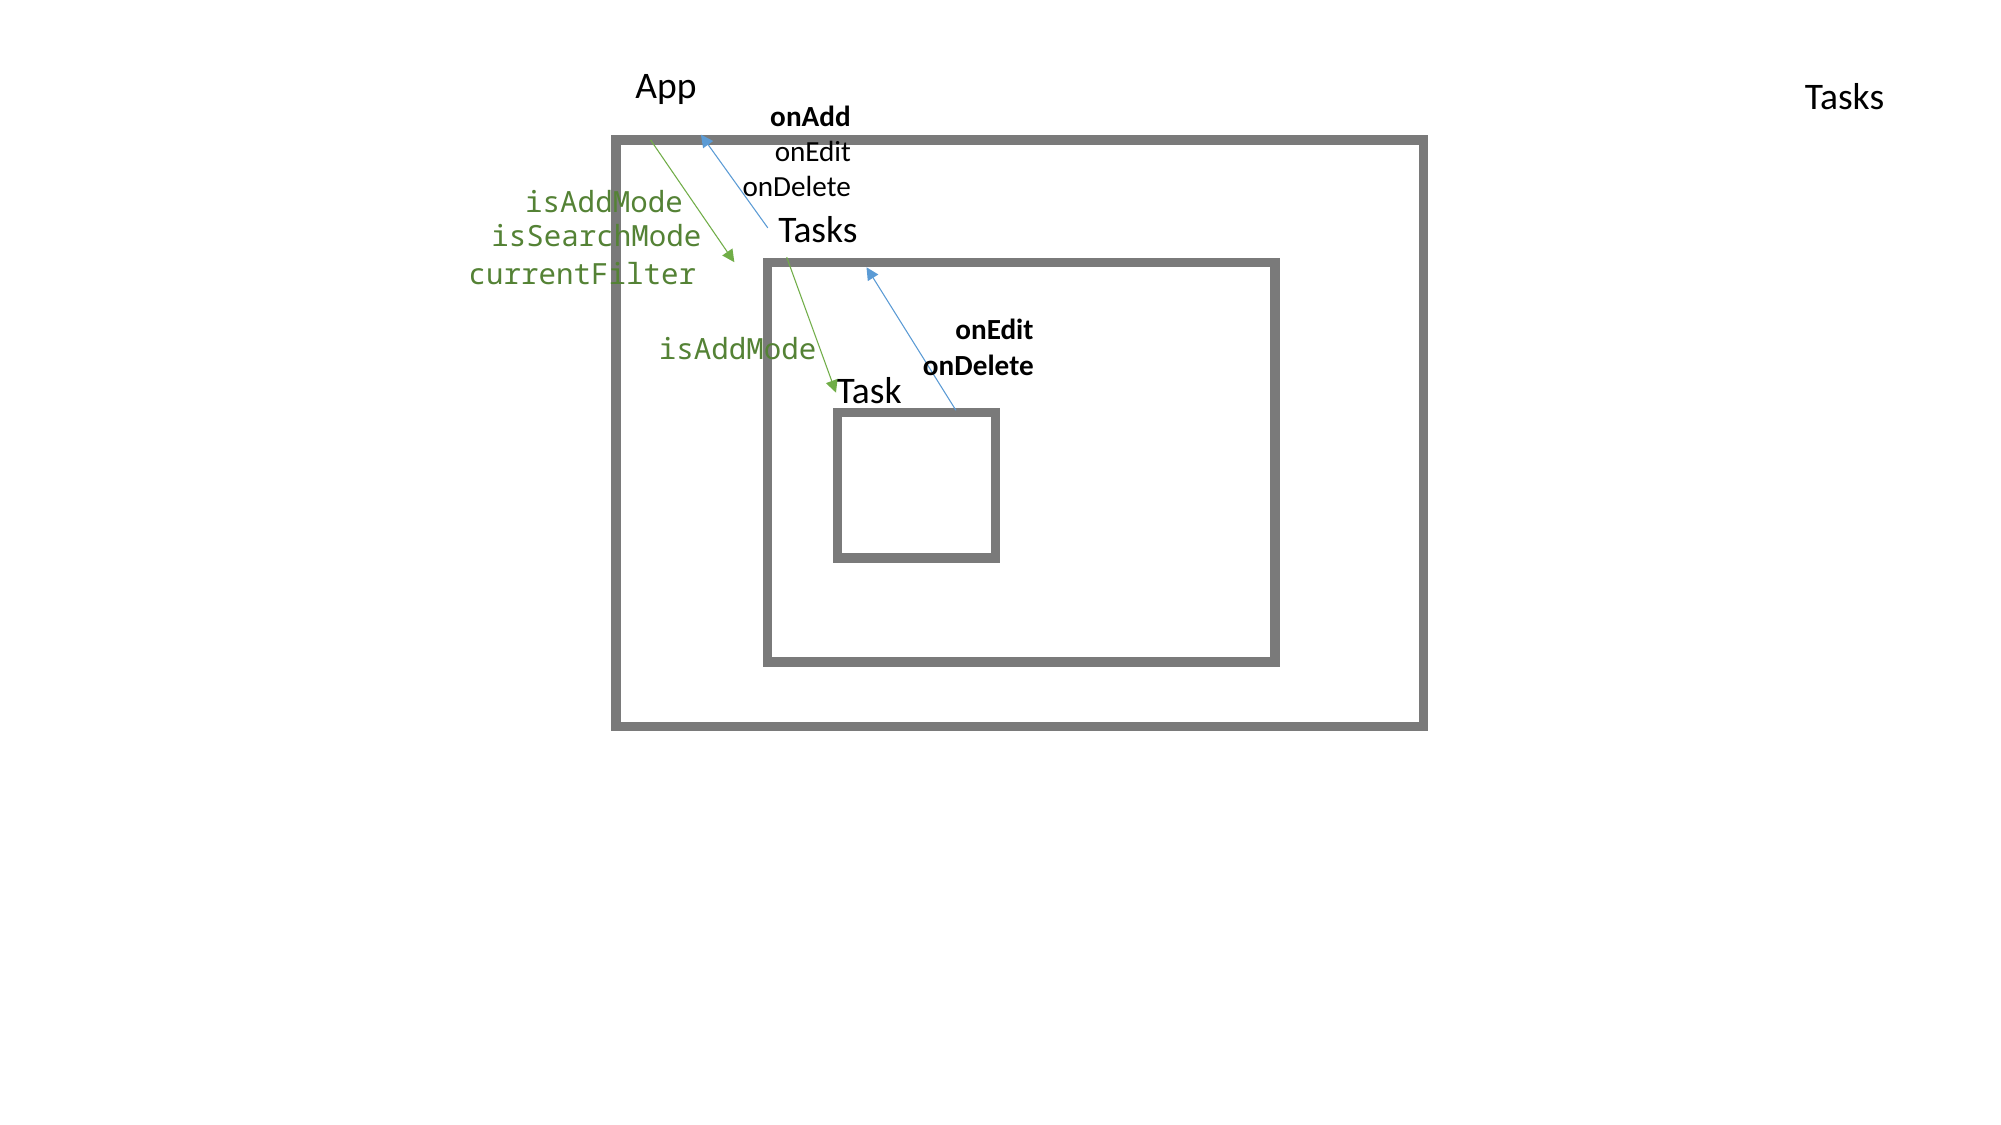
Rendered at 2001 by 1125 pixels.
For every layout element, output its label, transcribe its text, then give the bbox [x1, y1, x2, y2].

text_box Tasks [735, 197, 873, 258]
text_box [866, 267, 956, 411]
text_box [615, 139, 1425, 728]
text_box currentFilter [453, 247, 711, 298]
text_box [767, 261, 1276, 663]
text_box onAdd onEdit onDelete [727, 89, 866, 210]
text_box isSearchMode [476, 209, 650, 247]
text_box Task [744, 358, 917, 419]
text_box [786, 258, 836, 393]
text_box isAddMode [643, 323, 786, 373]
text_box isAddMode [510, 175, 650, 209]
text_box Tasks [1789, 64, 1899, 170]
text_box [700, 134, 768, 228]
text_box [836, 411, 996, 559]
text_box App [539, 53, 712, 114]
text_box onEdit onDelete [956, 303, 1049, 389]
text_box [650, 139, 735, 263]
